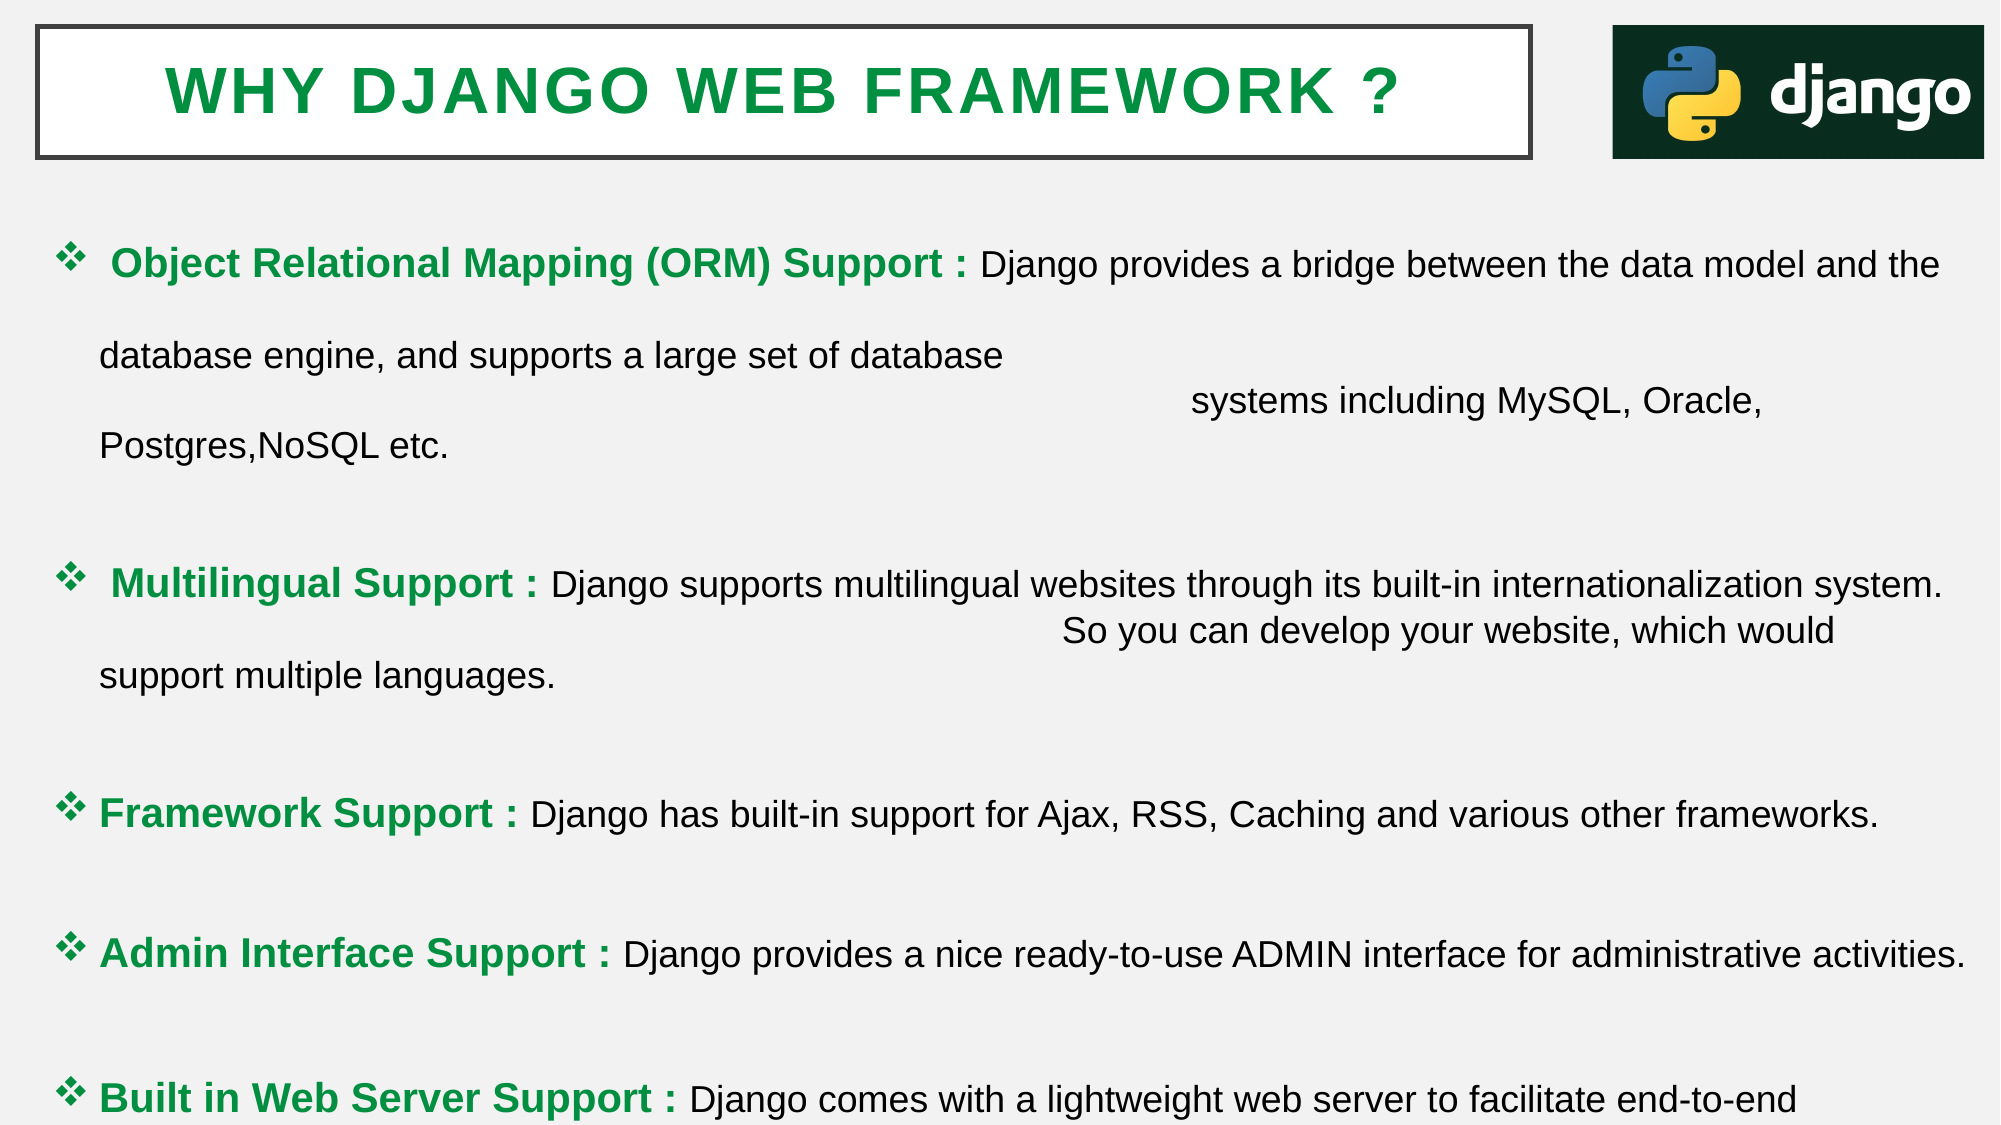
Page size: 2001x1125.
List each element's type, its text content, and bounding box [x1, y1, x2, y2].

picture [1612, 25, 1985, 159]
title Why Django Web framework ? [35, 24, 1533, 160]
text_box Object Relational Mapping (ORM) Support : Django provides a bridge between the data model and the database engine, and supports a large set of database systems including MySQL, Oracle, Postgres,NoSQL etc. Multilingual Support : Django supports multilingual websites through its built-in internationalization system. So you can develop your website, which would support multiple languages. Framework Support : Django has built-in support for Ajax, RSS, Caching and various other frameworks. Admin Interface Support : Django provides a nice ready-to-use ADMIN interface for administrative activities. Built in Web Server Support : Django comes with a lightweight web server to facilitate end-to-end application development and testing. [37, 178, 1985, 1125]
